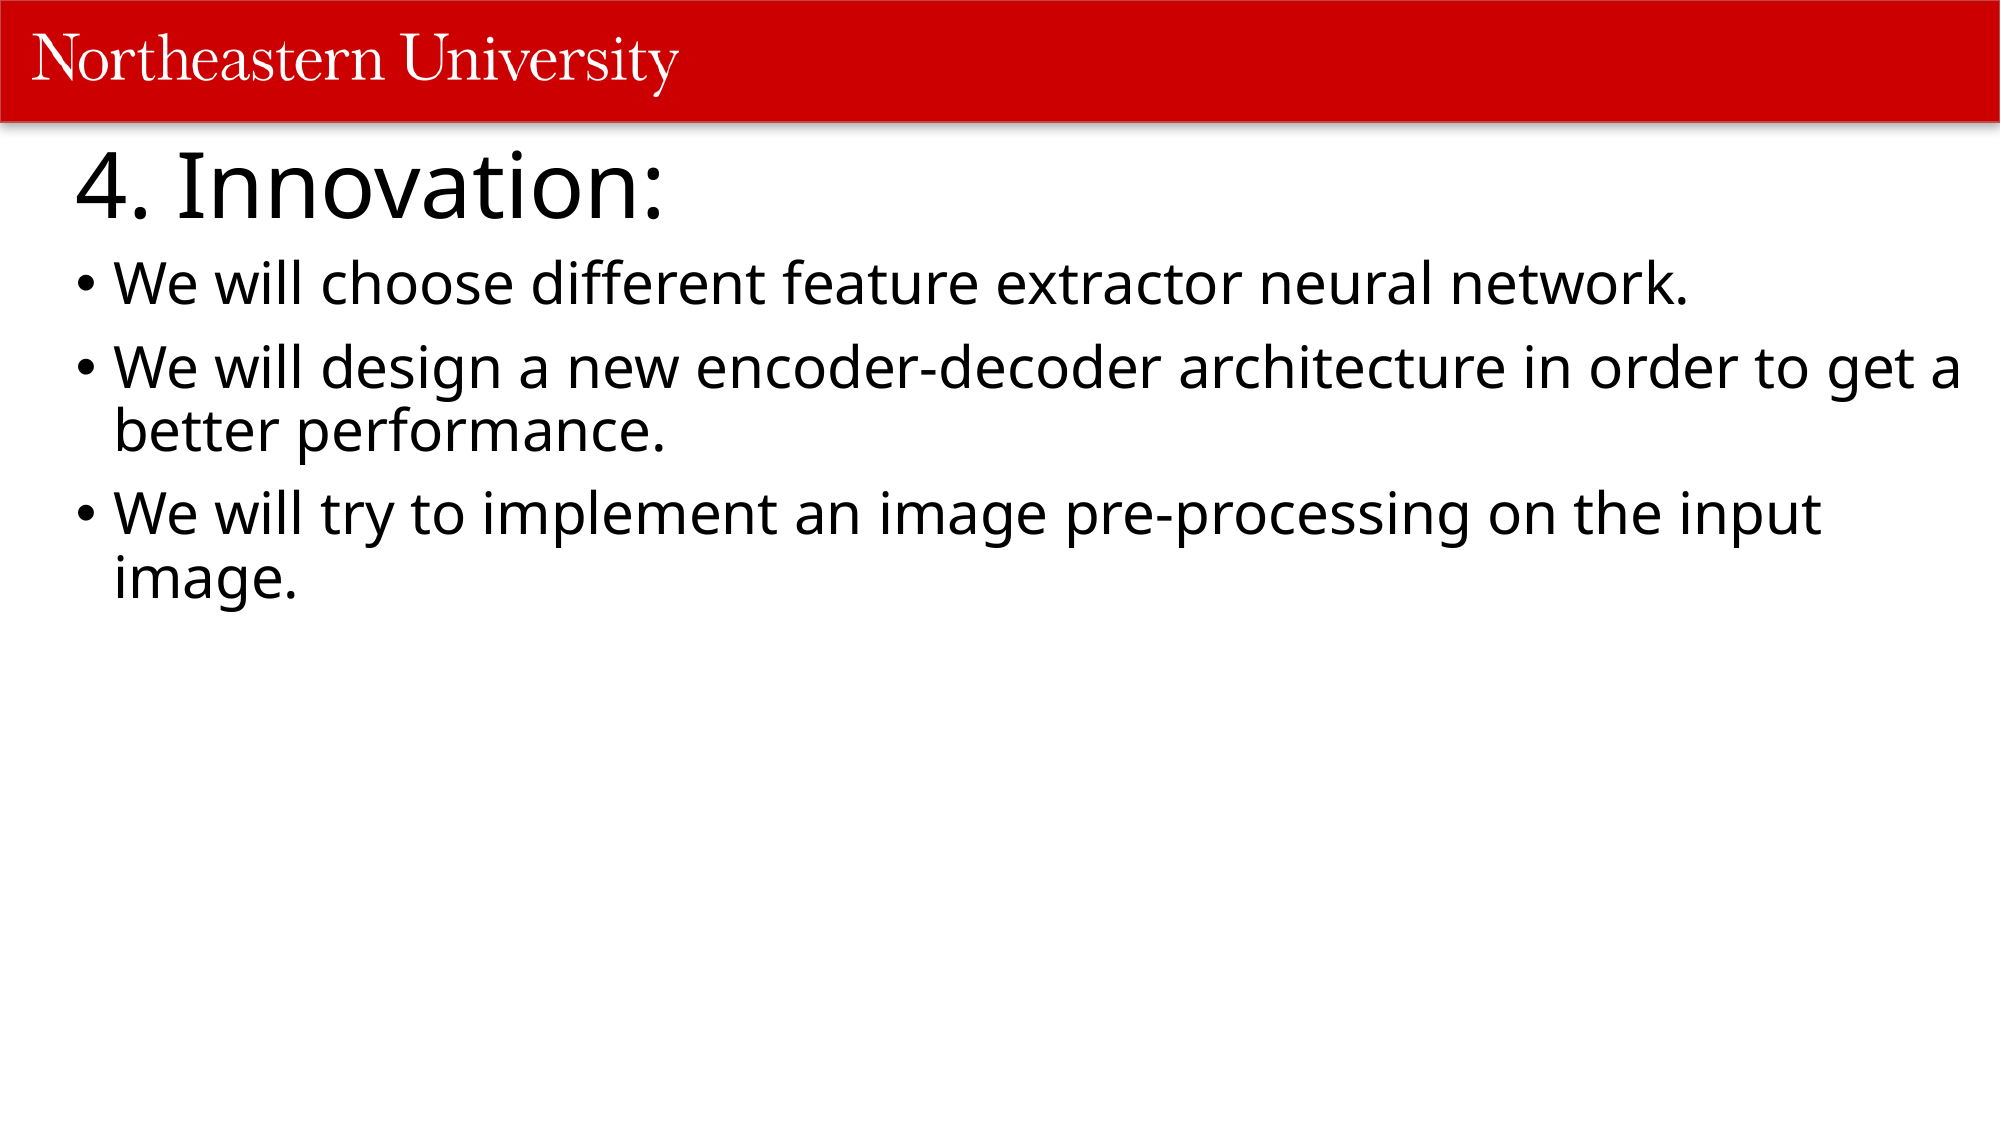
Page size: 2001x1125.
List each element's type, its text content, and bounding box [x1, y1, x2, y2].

title 4. Innovation: [60, 136, 1940, 246]
picture [31, 33, 679, 97]
list We will choose different feature extractor neural network. We will design a new encoder-decoder architecture in order to get a better performance. We will try to implement an image pre-processing on the input image. [60, 246, 2000, 1062]
text_box [0, 0, 2000, 123]
